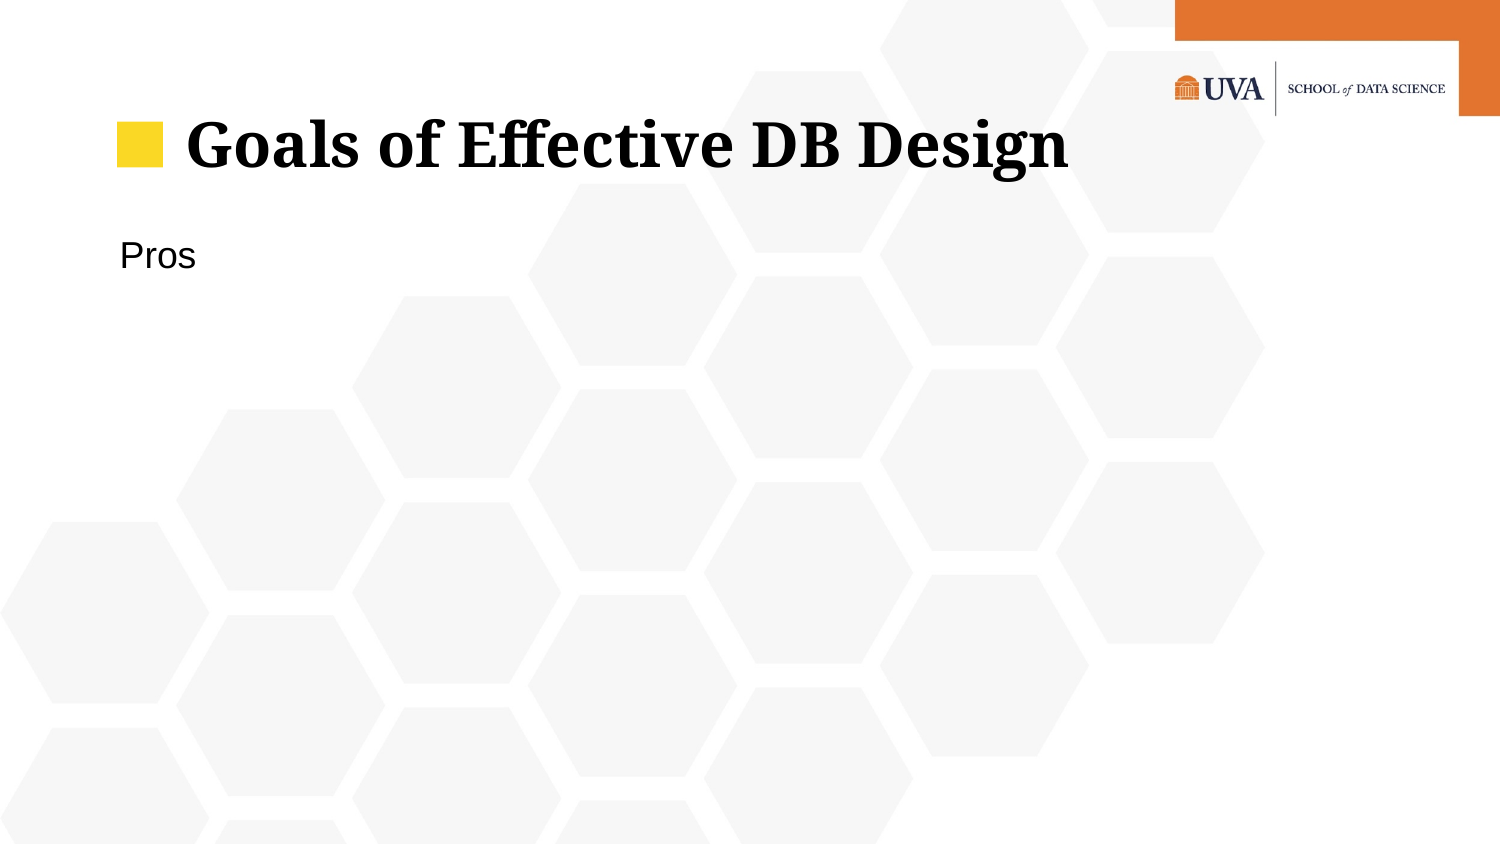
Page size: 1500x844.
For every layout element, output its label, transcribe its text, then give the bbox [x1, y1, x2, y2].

picture [0, 0, 1500, 844]
text_box Goals of Effective DB Design [185, 113, 1385, 224]
text_box Pros [119, 224, 1319, 816]
